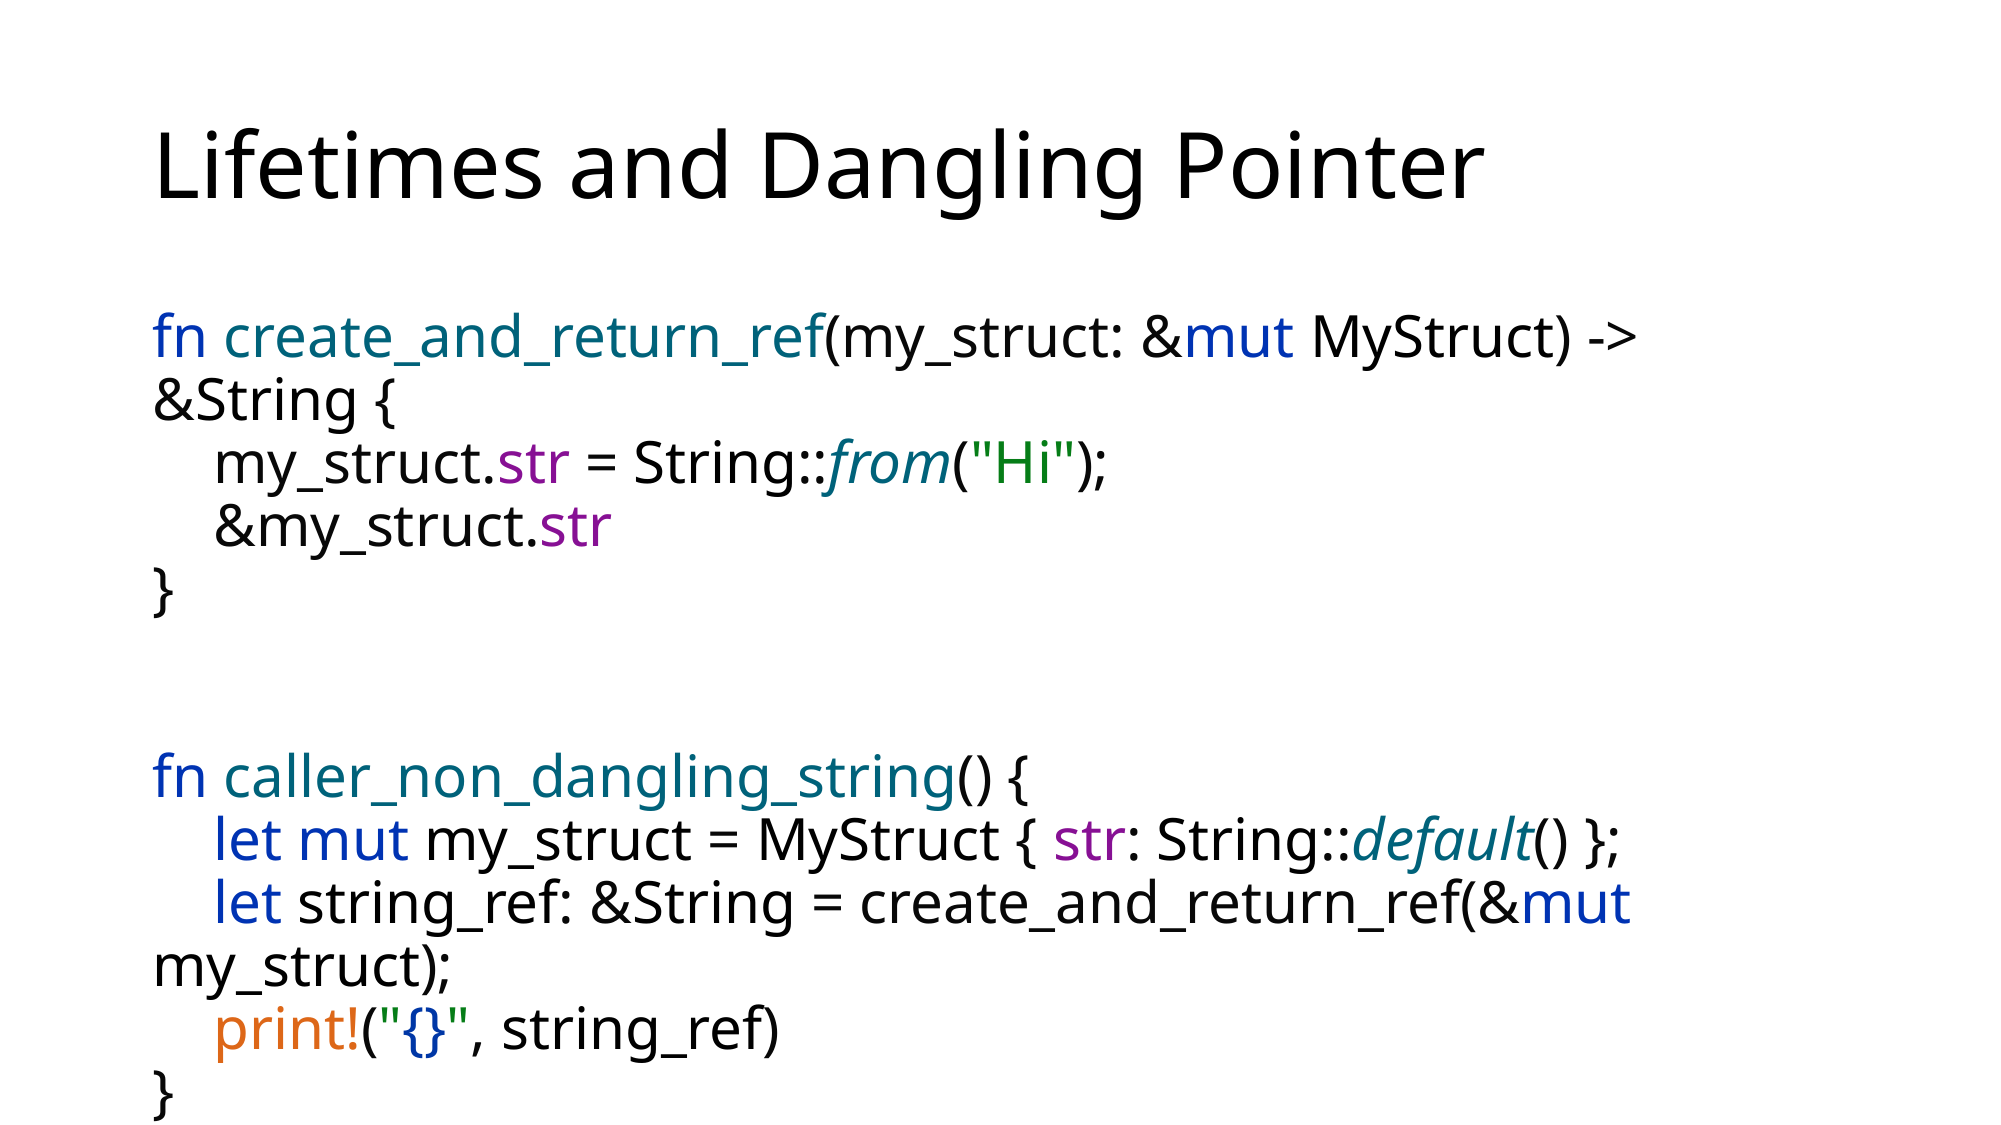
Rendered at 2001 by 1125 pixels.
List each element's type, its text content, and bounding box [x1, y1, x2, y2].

list fn create_and_return_ref(my_struct: &mut MyStruct) -> &String { my_struct.str = String::from("Hi"); &my_struct.str } fn caller_non_dangling_string() { let mut my_struct = MyStruct { str: String::default() }; let string_ref: &String = create_and_return_ref(&mut my_struct); print!("{}", string_ref) } [137, 299, 1863, 1014]
title Lifetimes and Dangling Pointer [137, 59, 1863, 278]
